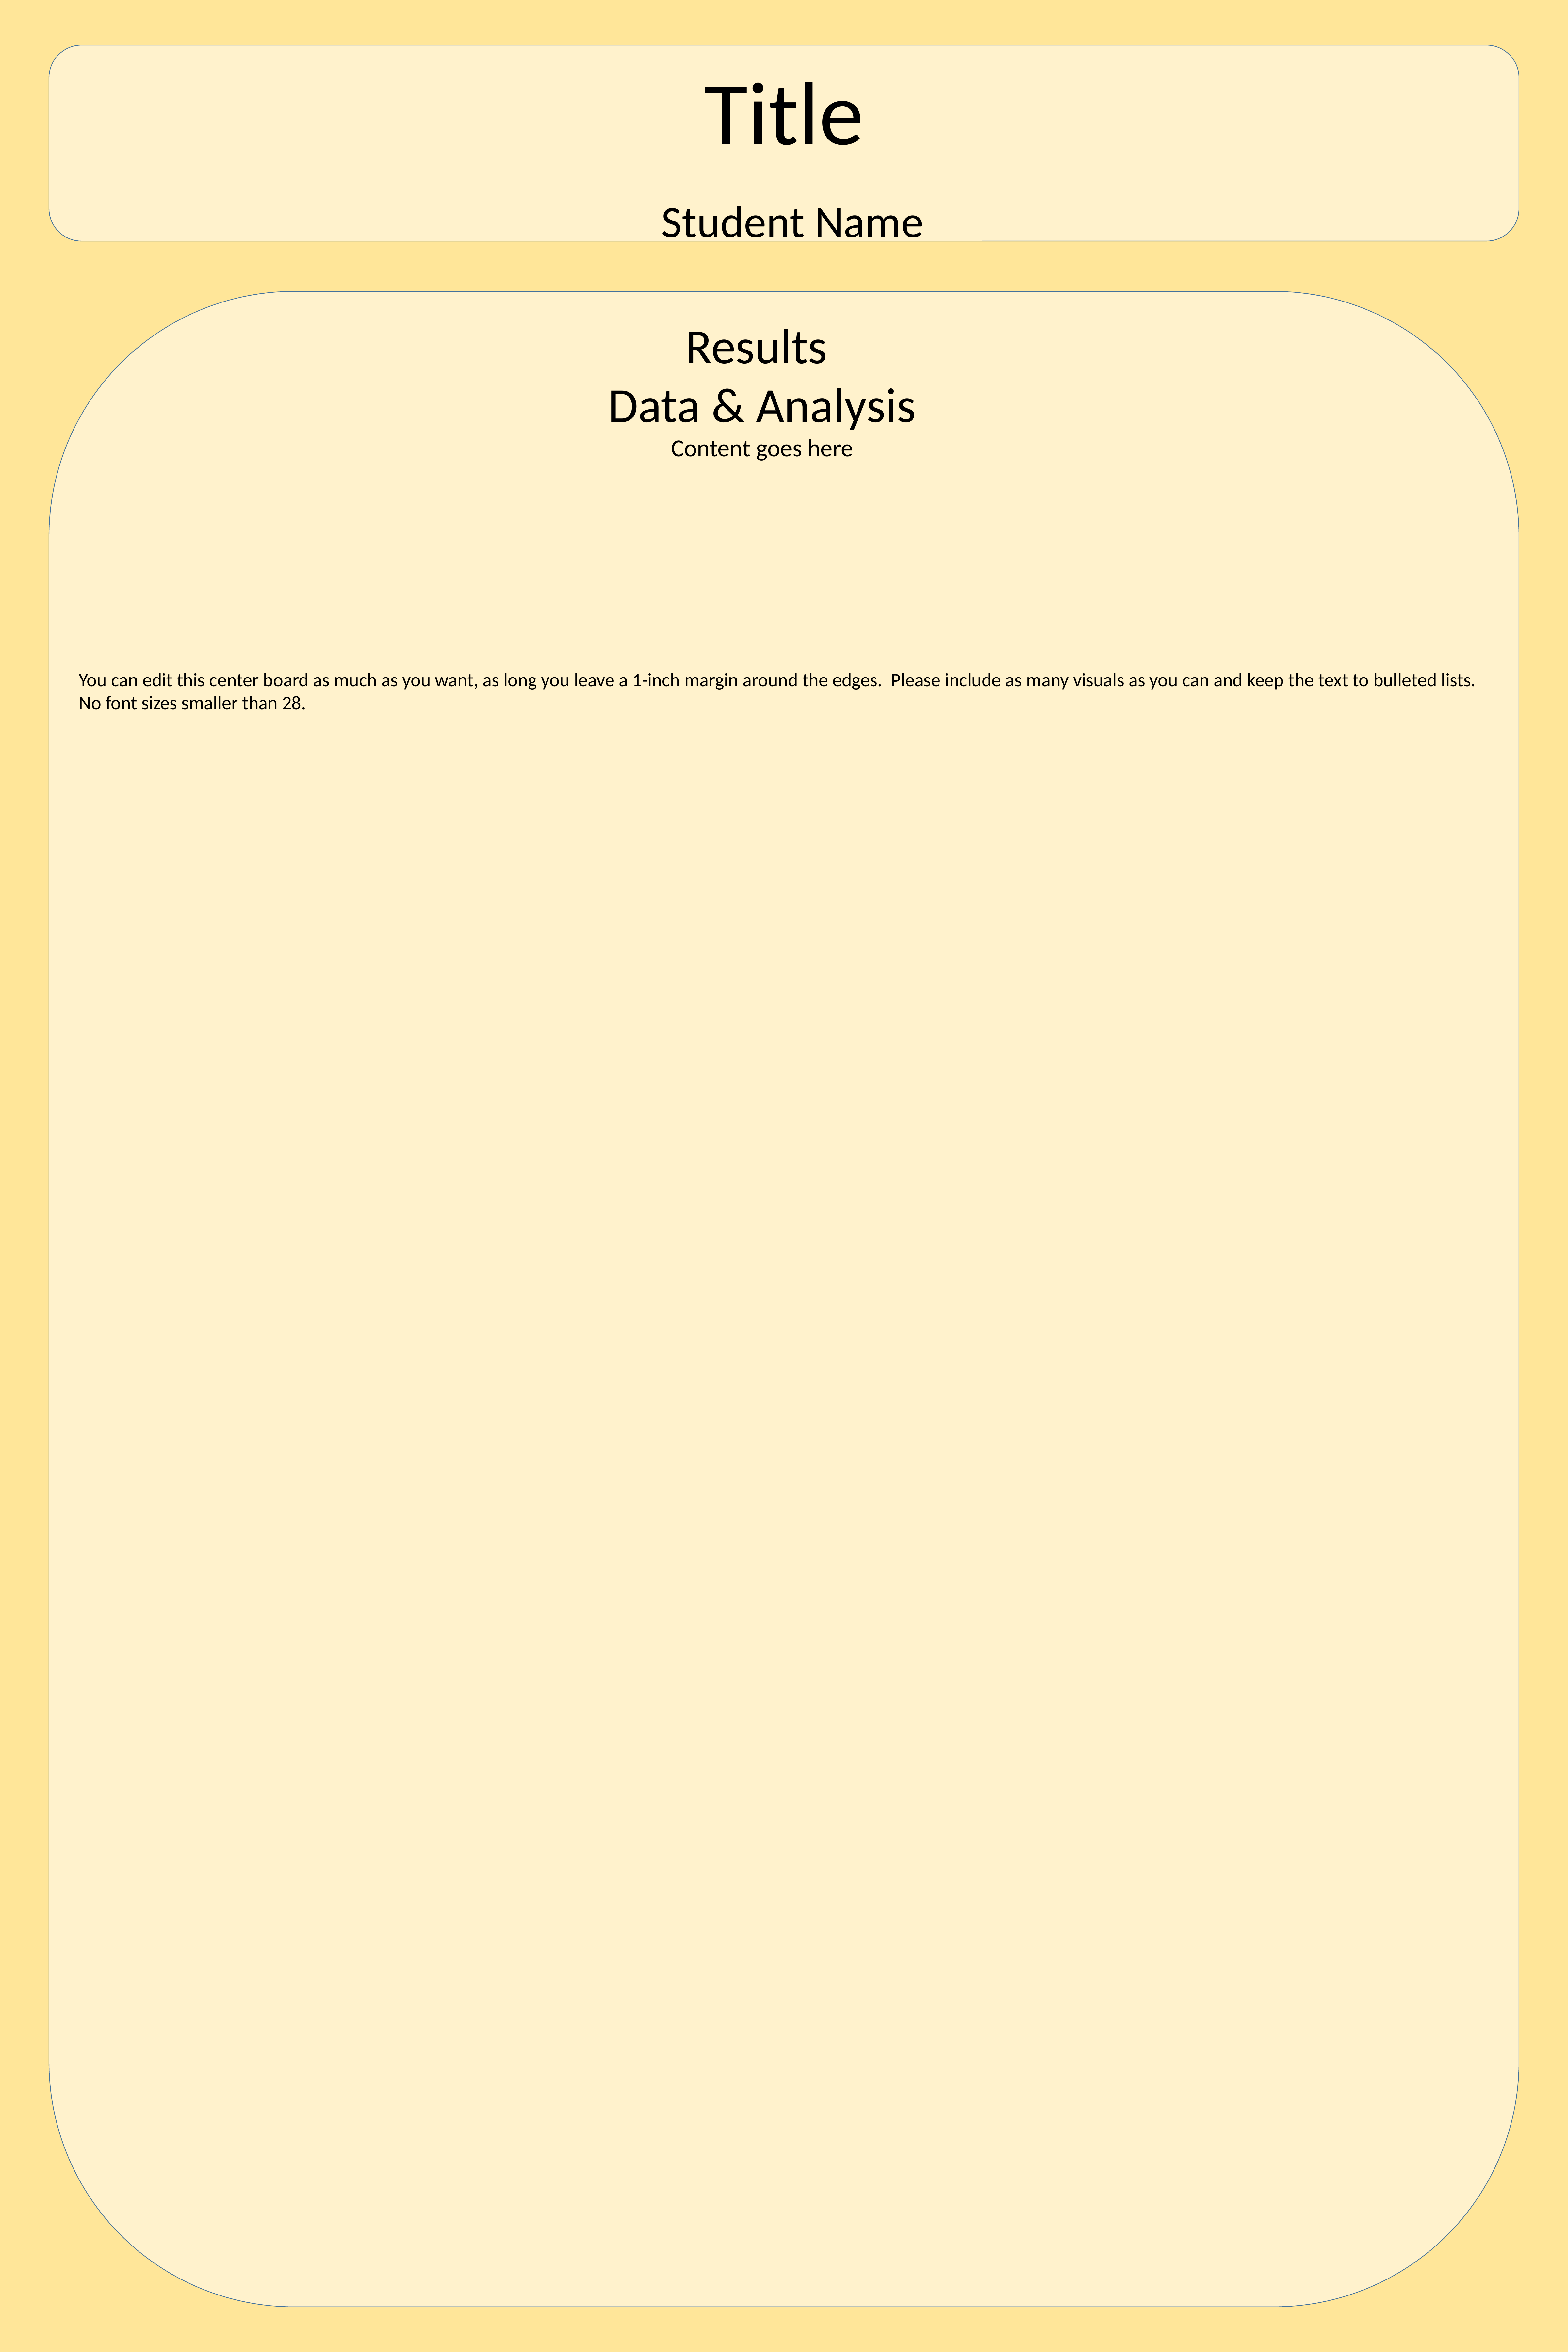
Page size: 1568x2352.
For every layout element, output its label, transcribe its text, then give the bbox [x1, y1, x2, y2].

text_box [48, 45, 1519, 241]
text_box You can edit this center board as much as you want, as long you leave a 1-inch margin around the edges. Please include as many visuals as you can and keep the text to bulleted lists. No font sizes smaller than 28. [74, 665, 1494, 716]
text_box Title Student Name [74, 52, 1494, 255]
text_box Results Data & Analysis Content goes here [142, 312, 1382, 464]
text_box [195, 291, 1373, 312]
text_box [48, 316, 1519, 2307]
